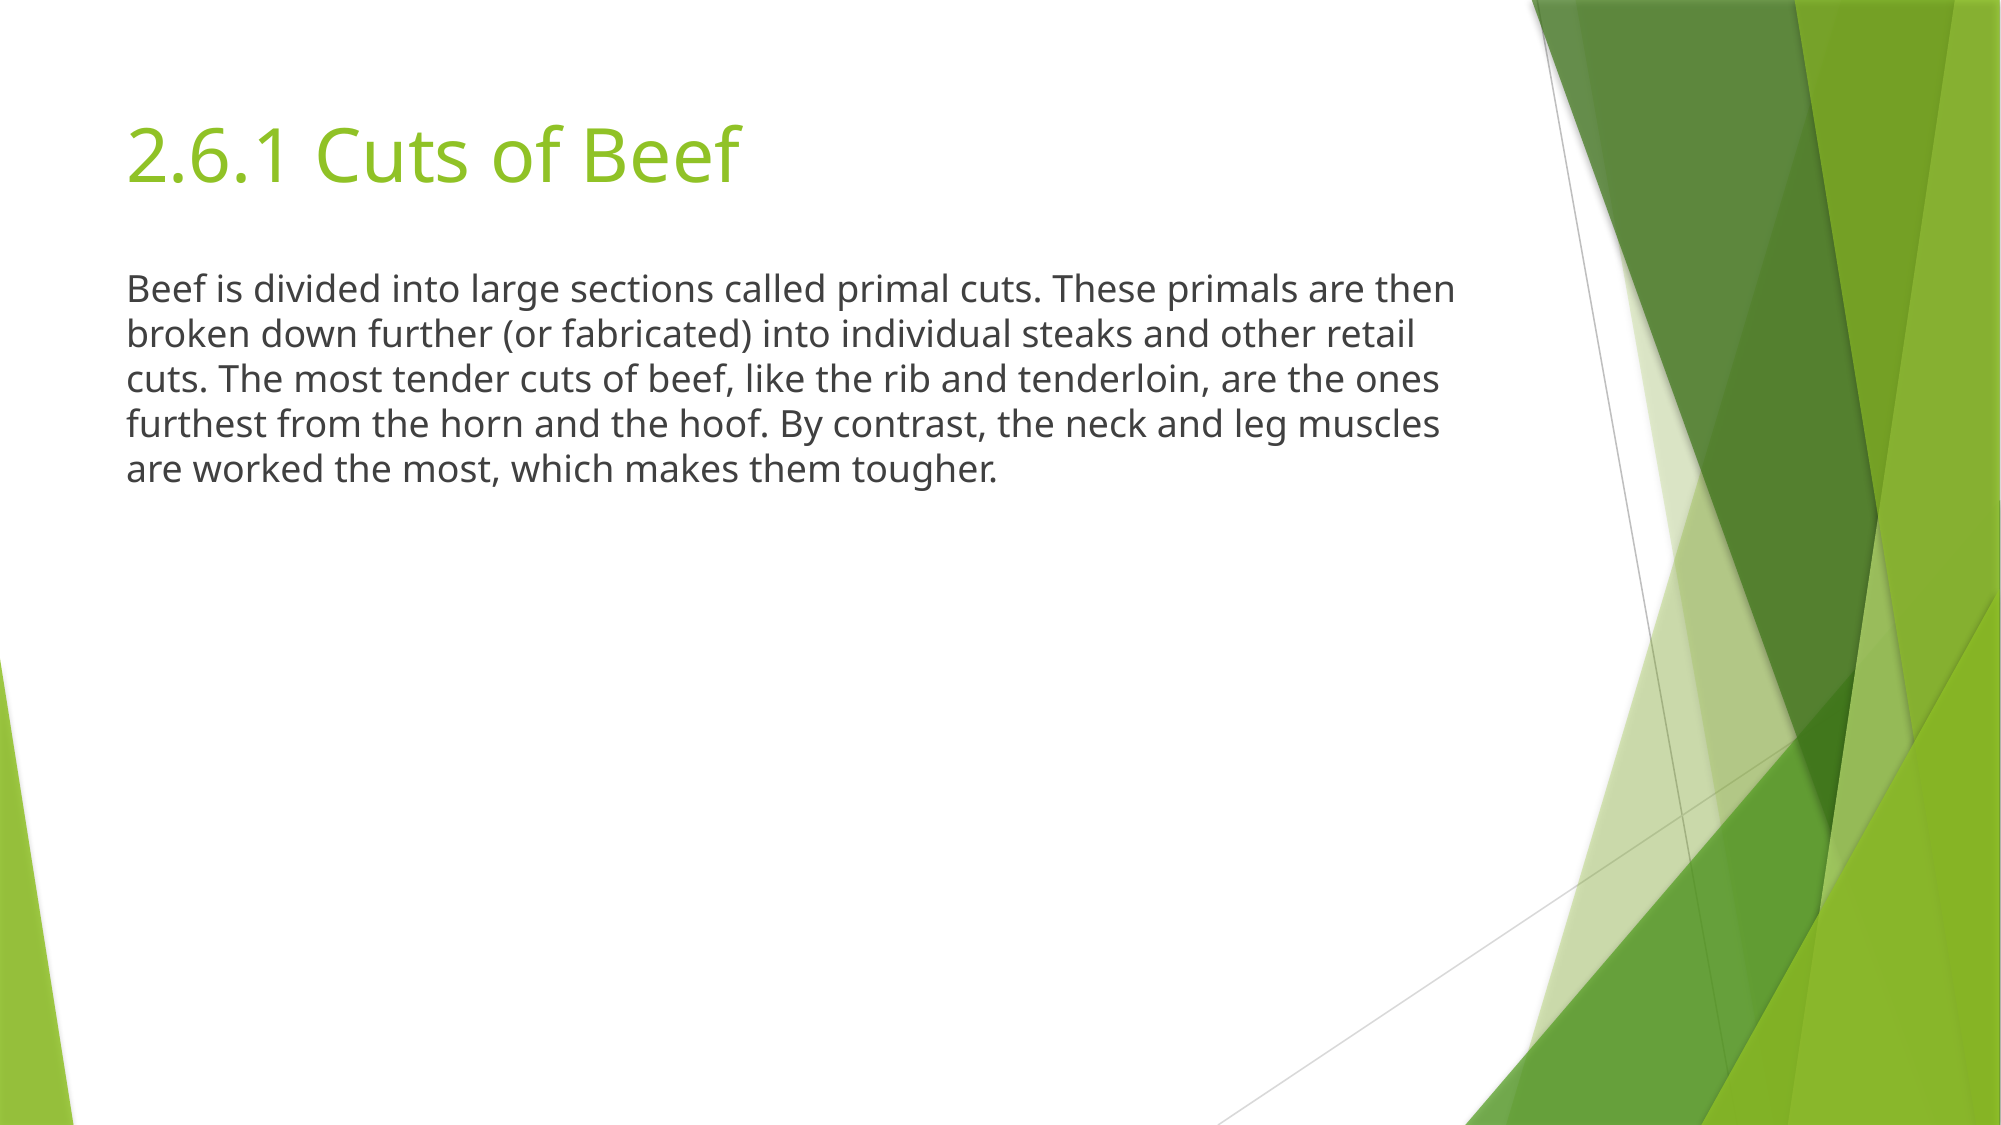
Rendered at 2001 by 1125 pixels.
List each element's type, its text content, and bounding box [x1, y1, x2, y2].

title 2.6.1 Cuts of Beef [111, 99, 1522, 257]
list Beef is divided into large sections called primal cuts. These primals are then broken down further (or fabricated) into individual steaks and other retail cuts. The most tender cuts of beef, like the rib and tenderloin, are the ones furthest from the horn and the hoof. By contrast, the neck and leg muscles are worked the most, which makes them tougher. [111, 257, 1522, 992]
